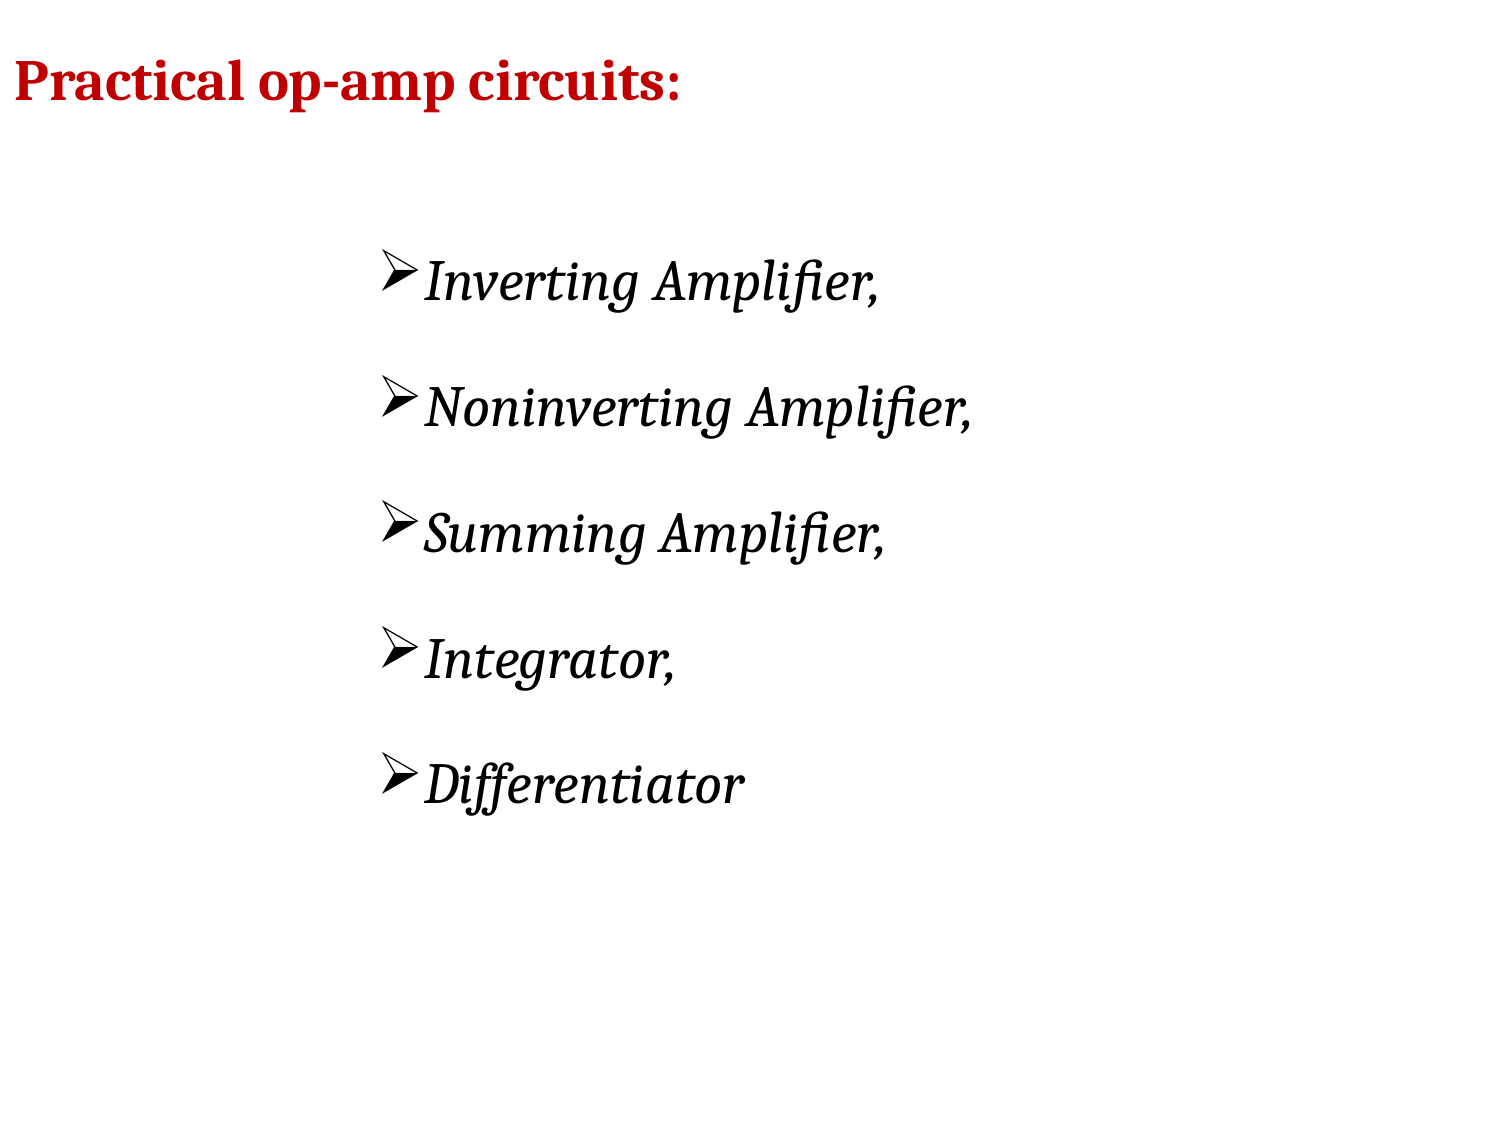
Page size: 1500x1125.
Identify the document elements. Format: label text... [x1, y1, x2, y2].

text_box Inverting Amplifier, Noninverting Amplifier, Summing Amplifier, Integrator, Differentiator [362, 200, 1038, 823]
text_box Practical op-amp circuits: [0, 0, 1500, 120]
